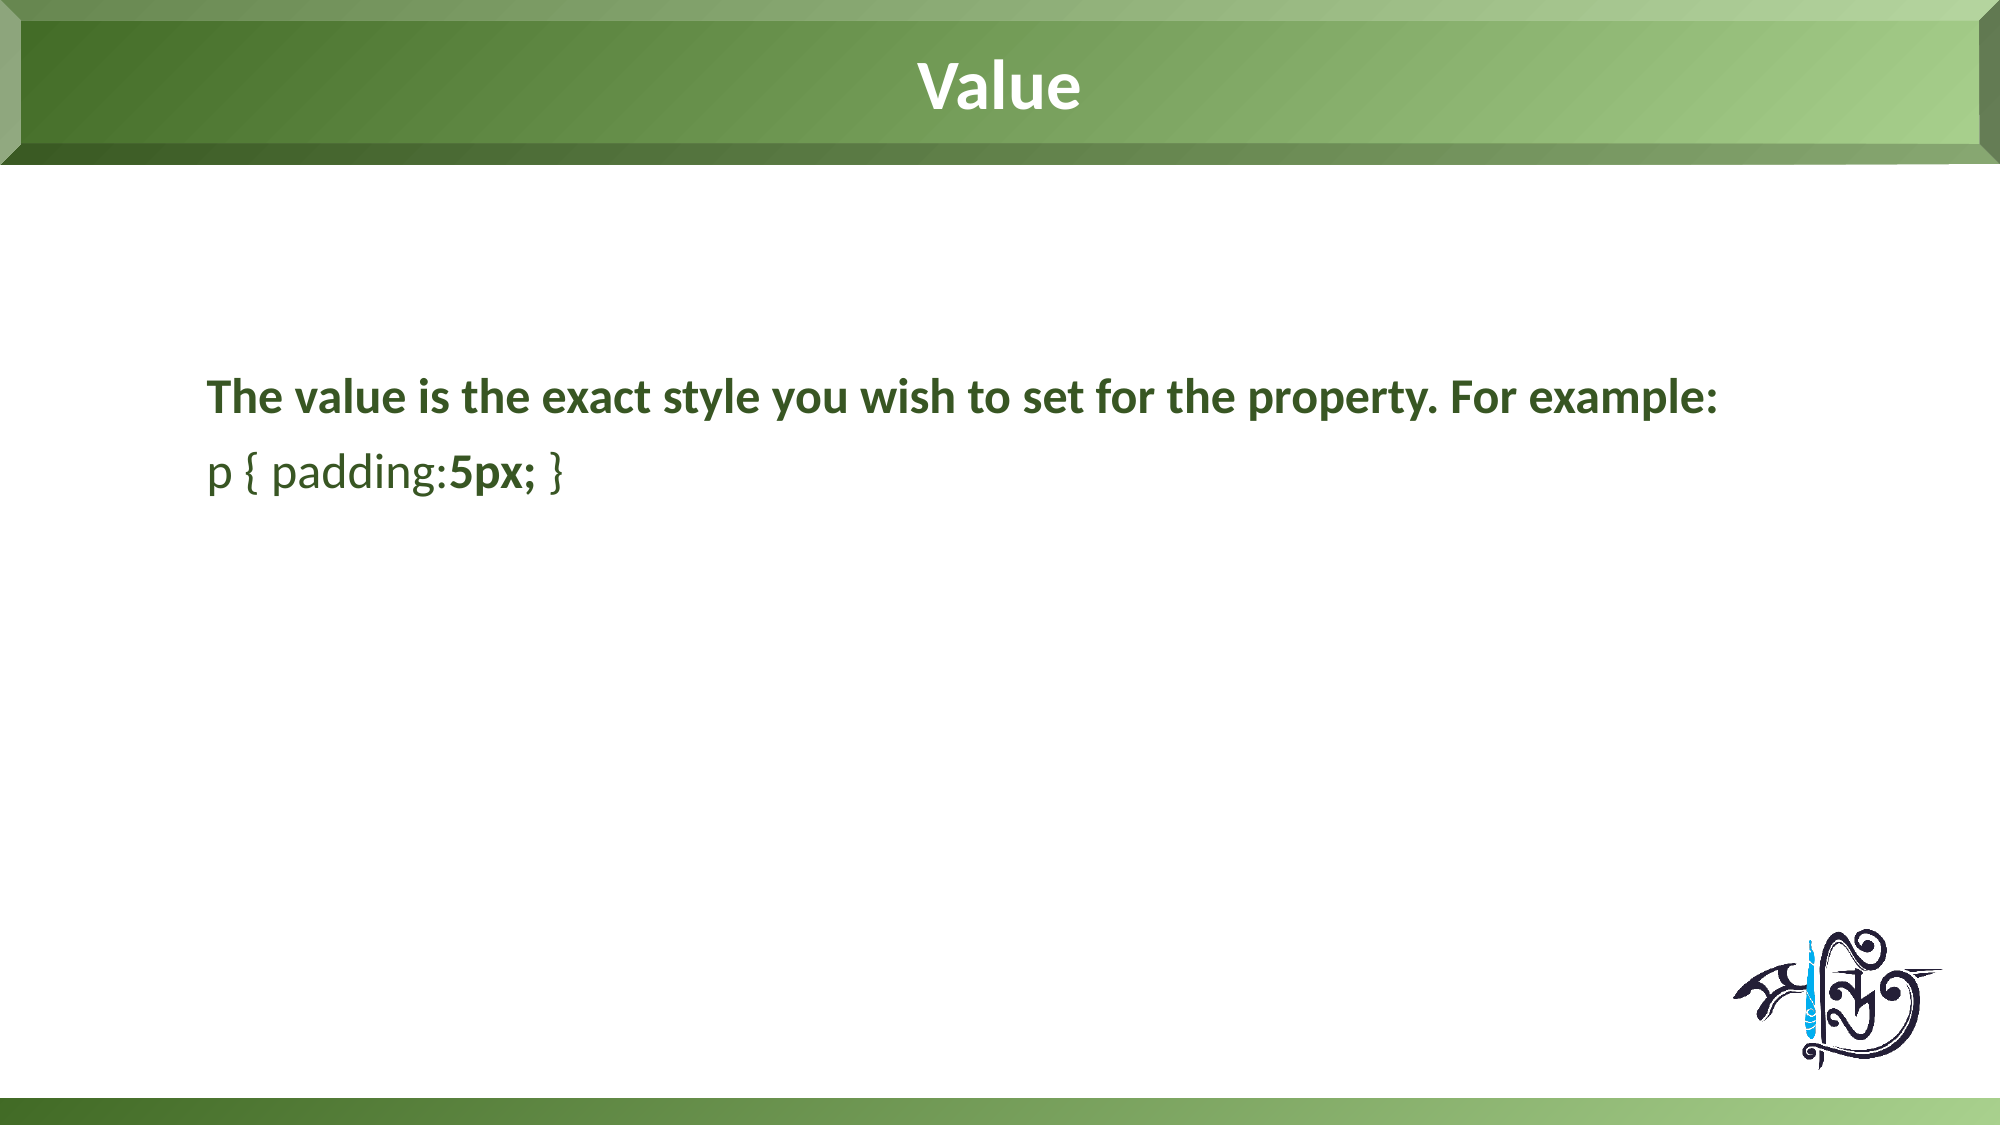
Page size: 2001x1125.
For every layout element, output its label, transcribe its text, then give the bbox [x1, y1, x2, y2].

subtitle The value is the exact style you wish to set for the property. For example: p { padding:5px; } [191, 362, 1854, 816]
title Value [81, 40, 1919, 133]
text_box [0, 0, 2000, 166]
picture [1733, 929, 1946, 1070]
text_box [0, 1097, 2000, 1125]
